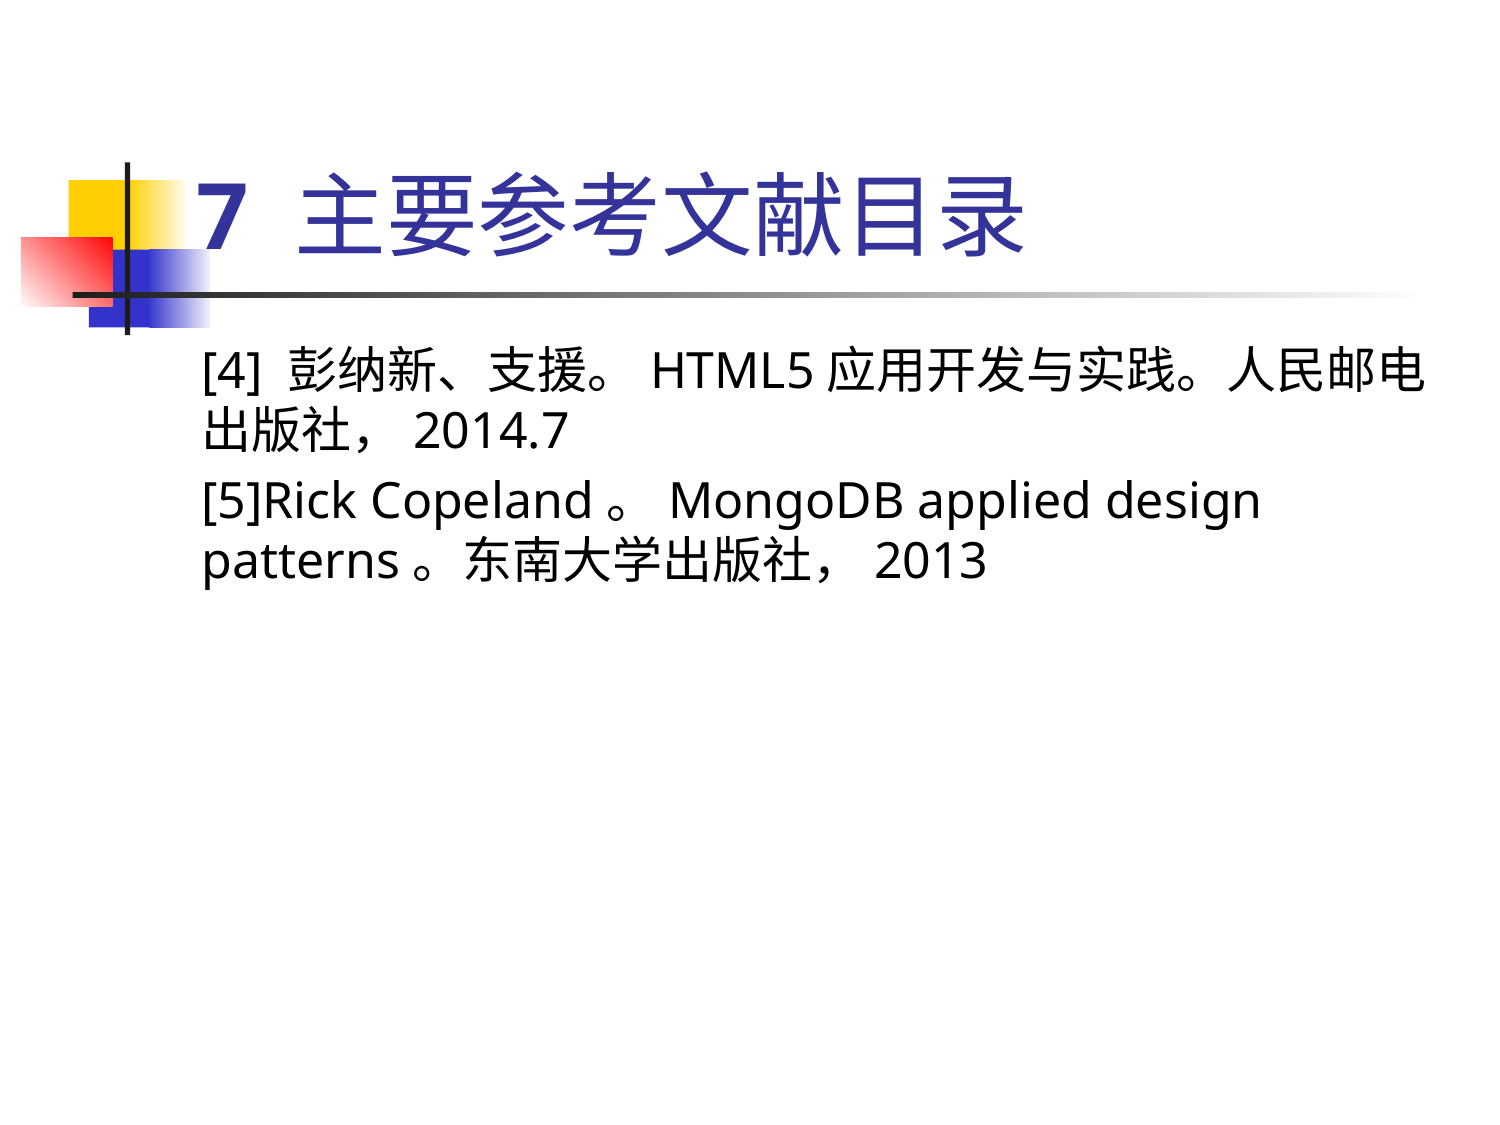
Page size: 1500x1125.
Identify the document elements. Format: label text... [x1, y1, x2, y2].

list [4] 彭纳新、支援。HTML5应用开发与实践。人民邮电出版社，2014.7 [5]Rick Copeland。MongoDB applied design patterns。东南大学出版社，2013 [193, 330, 1470, 1007]
title 7 主要参考文献目录 [188, 34, 1468, 276]
